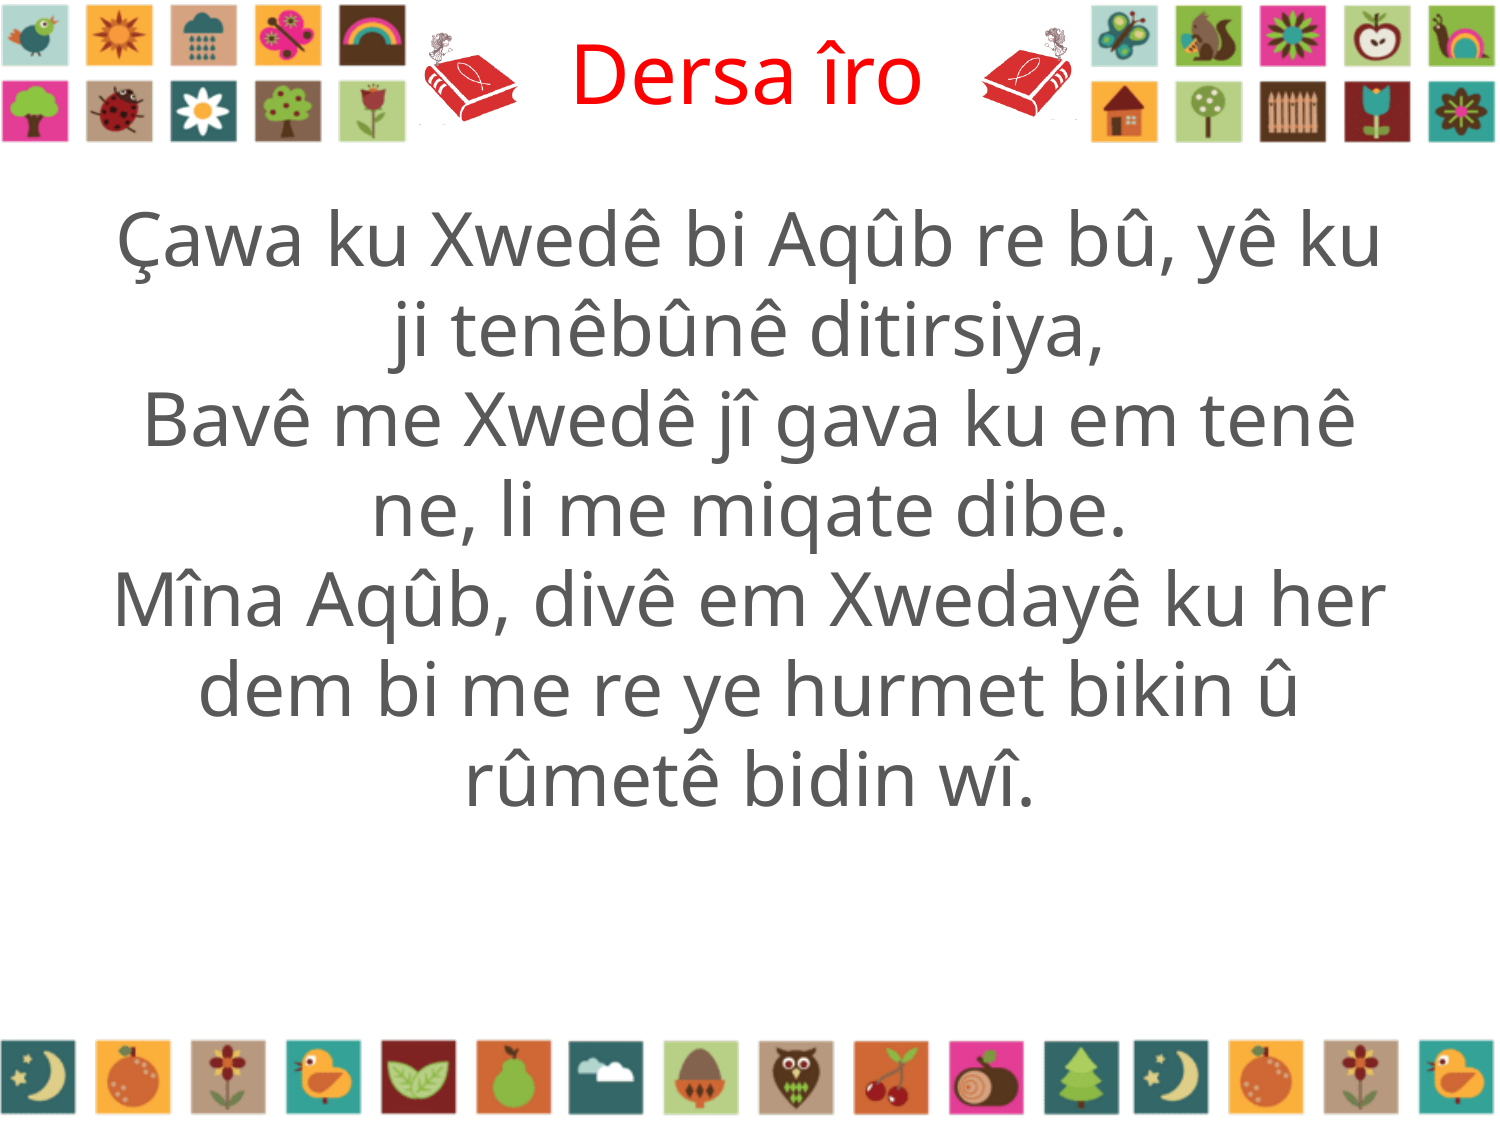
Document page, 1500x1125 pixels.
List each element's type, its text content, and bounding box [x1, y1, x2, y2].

text_box Dersa îro [425, 13, 1077, 129]
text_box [0, 1028, 1500, 1118]
picture [950, 3, 1500, 150]
picture [0, 3, 550, 150]
text_box Çawa ku Xwedê bi Aqûb re bû, yê ku ji tenêbûnê ditirsiya, Bavê me Xwedê jî gava ku em tenê ne, li me miqate dibe. Mîna Aqûb, divê em Xwedayê ku her dem bi me re ye hurmet bikin û rûmetê bidin wî. [76, 184, 1424, 920]
